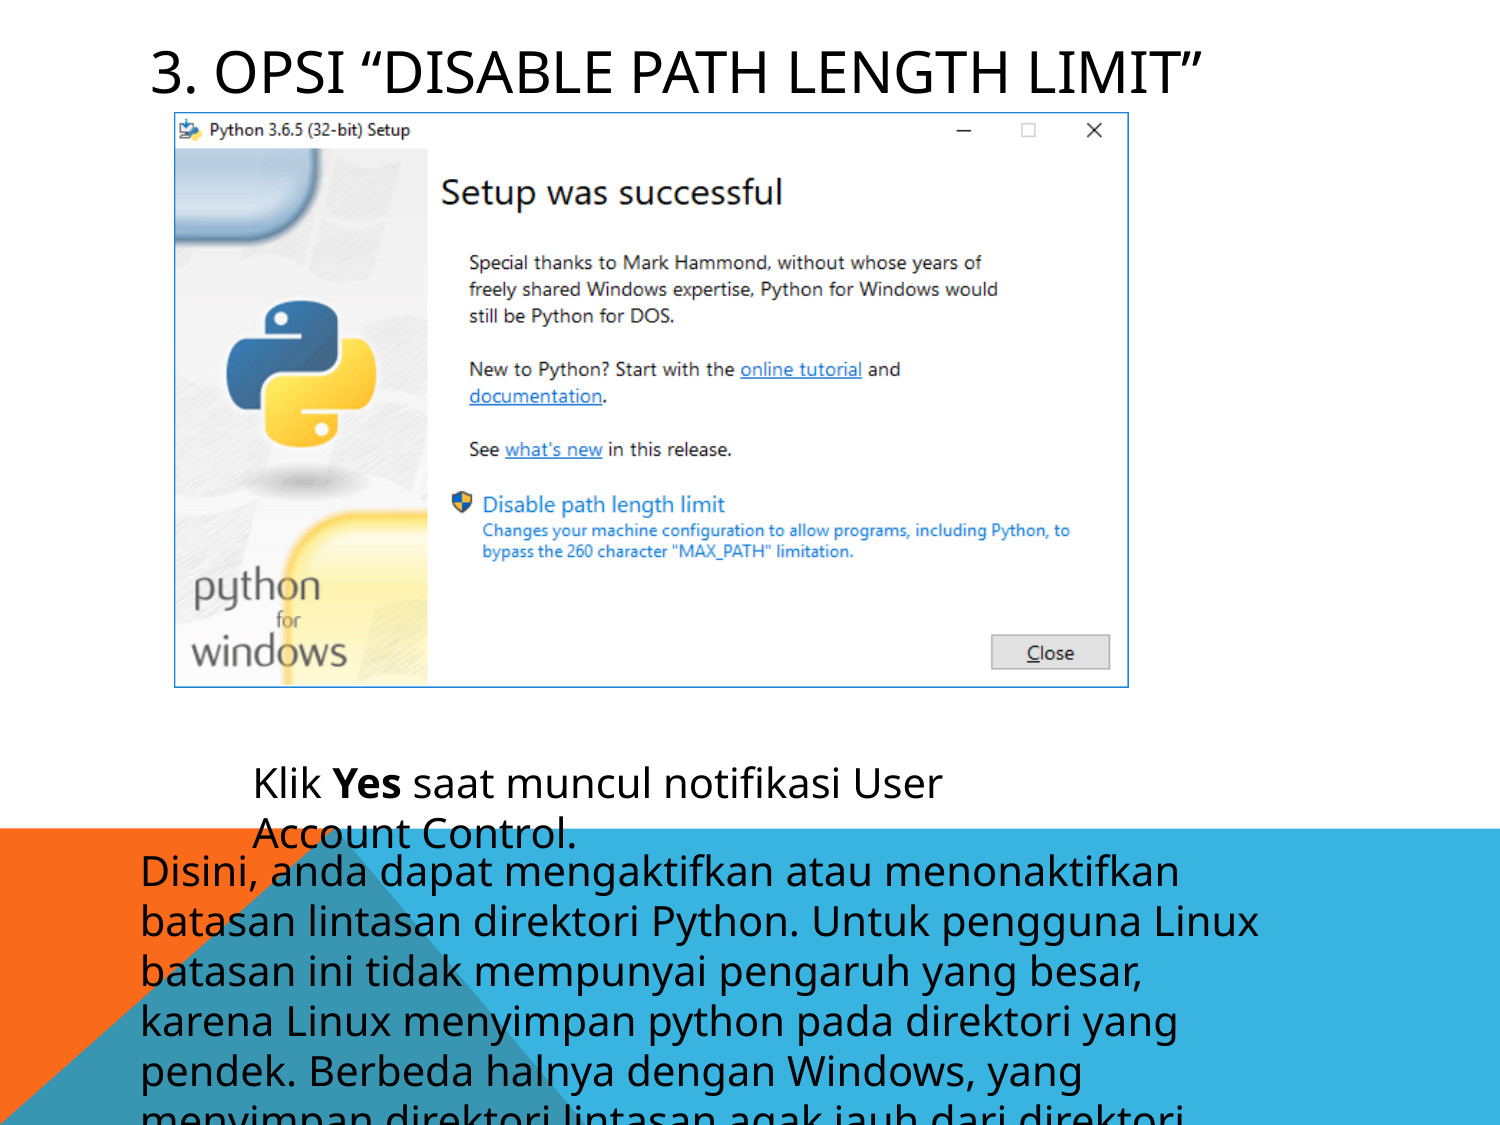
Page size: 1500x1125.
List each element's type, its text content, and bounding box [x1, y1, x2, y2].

title 3. Opsi “Disable path length limit” [135, 60, 1369, 150]
text_box Klik Yes saat muncul notifikasi User Account Control. [237, 749, 988, 865]
text_box Disini, anda dapat mengaktifkan atau menonaktifkan batasan lintasan direktori Python. Untuk pengguna Linux batasan ini tidak mempunyai pengaruh yang besar, karena Linux menyimpan python pada direktori yang pendek. Berbeda halnya dengan Windows, yang menyimpan direktori lintasan agak jauh dari direktori utama partisi. Disarankan untuk menonaktifkan batasan ini dengan klik “Disable path length limit“. [125, 837, 1300, 1125]
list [174, 112, 1130, 688]
